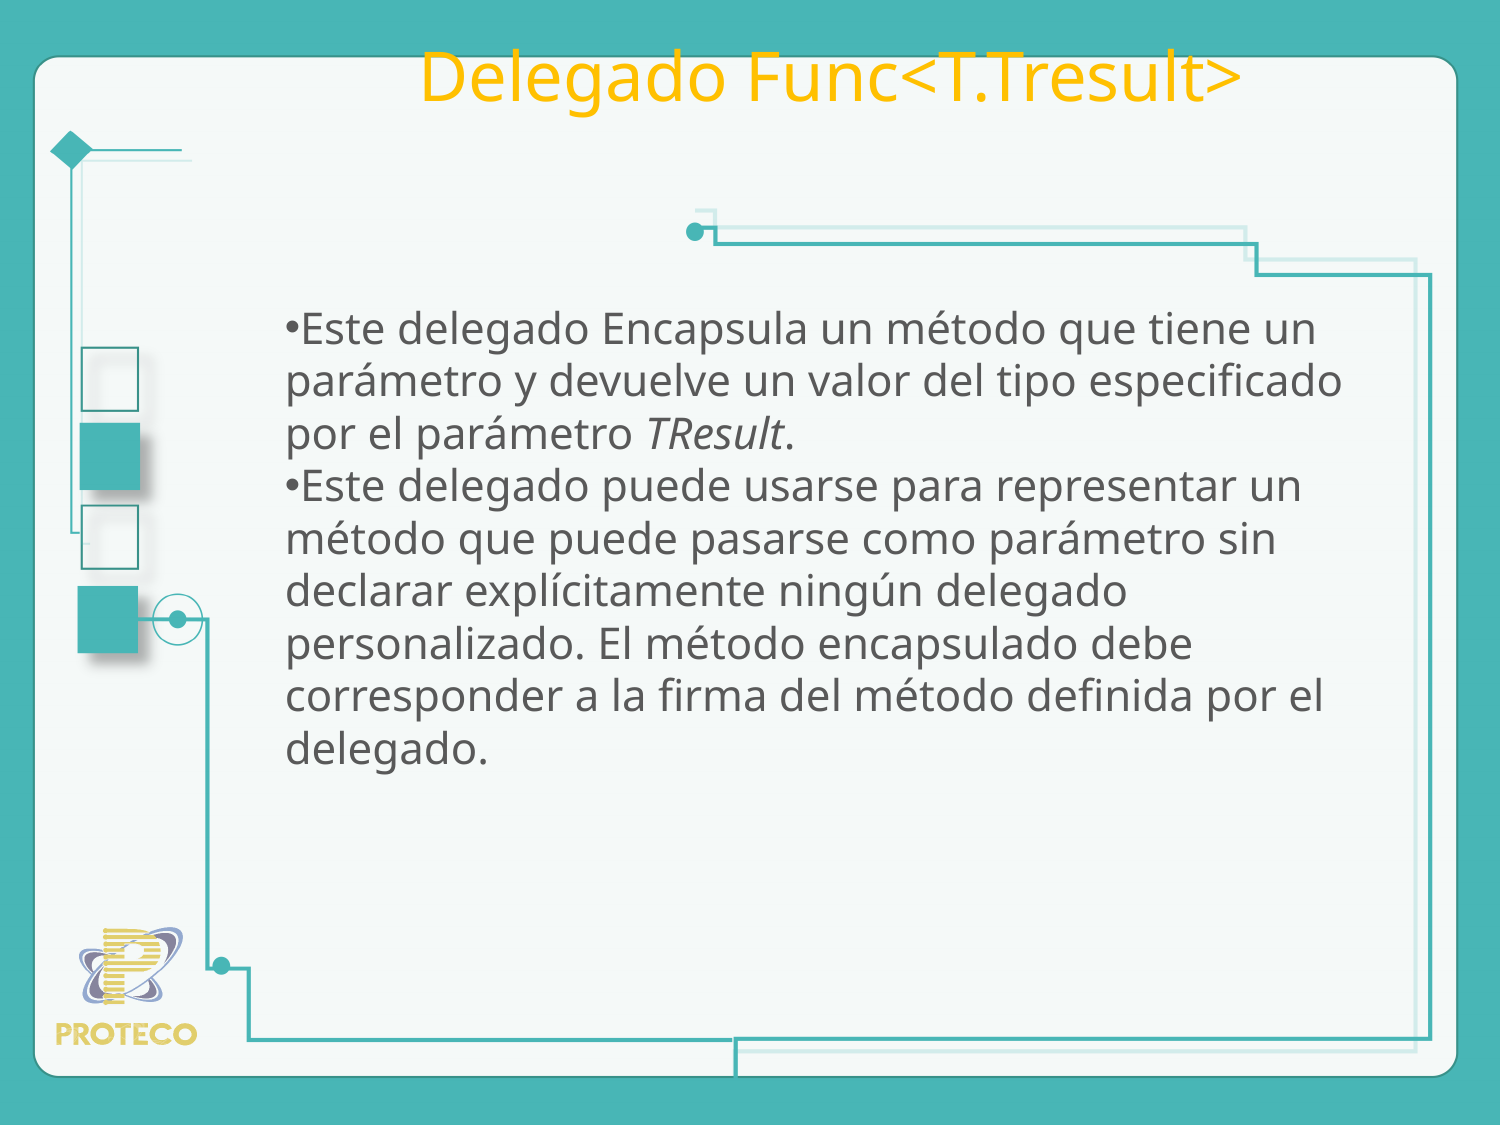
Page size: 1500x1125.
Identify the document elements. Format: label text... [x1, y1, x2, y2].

picture [0, 0, 1500, 1125]
title Delegado Func<T.Tresult> [403, 34, 1428, 187]
list Este delegado Encapsula un método que tiene un parámetro y devuelve un valor del tipo especificado por el parámetro TResult. Este delegado puede usarse para representar un método que puede pasarse como parámetro sin declarar explícitamente ningún delegado personalizado. El método encapsulado debe corresponder a la firma del método definida por el delegado. [270, 293, 1382, 1023]
